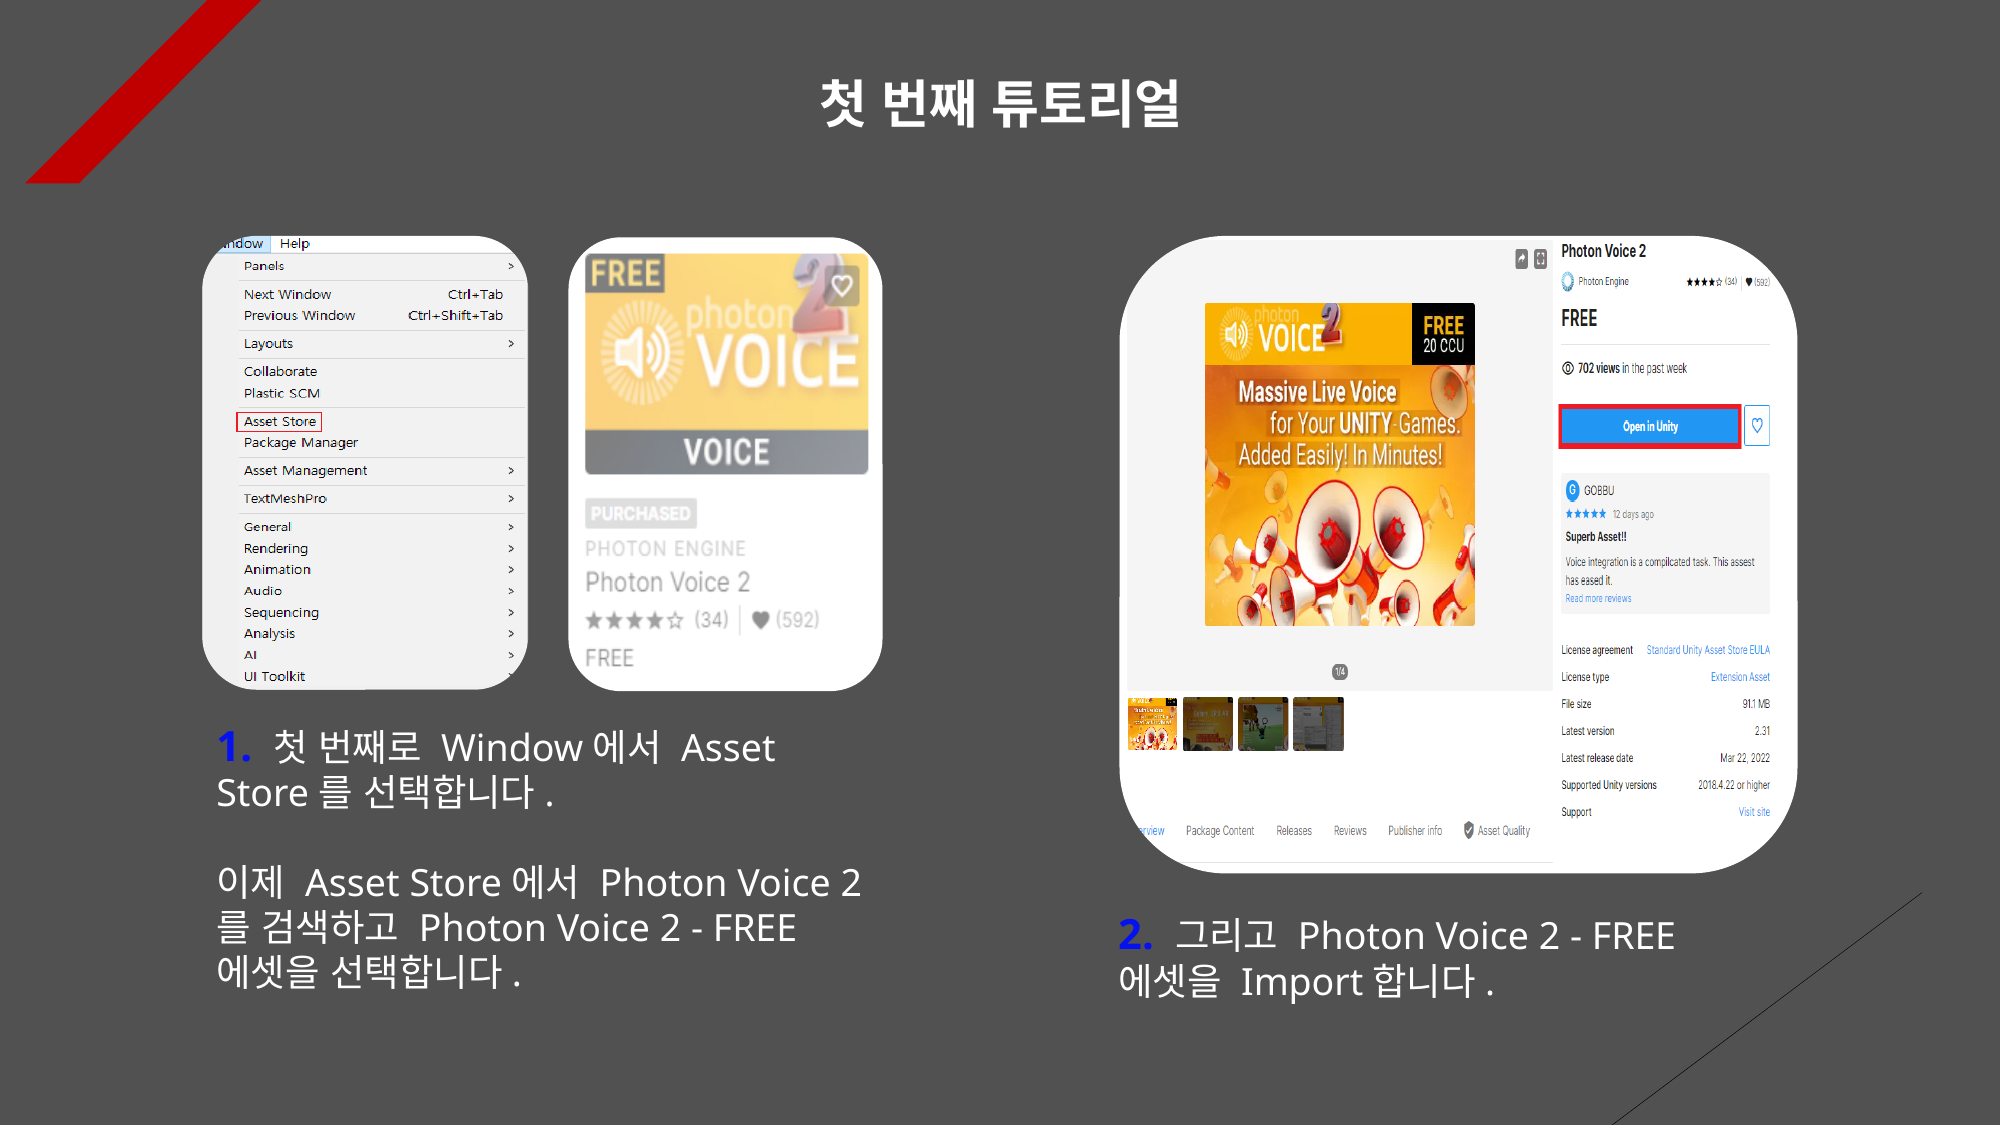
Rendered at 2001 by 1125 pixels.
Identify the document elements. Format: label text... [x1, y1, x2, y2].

text_box 2. 그리고 Photon Voice 2 - FREE 에셋을 Import합니다. [1118, 907, 1797, 1005]
text_box 1. 첫 번째로 Window에서 Asset Store를 선택합니다. 이제 Asset Store에서 Photon Voice 2를 검색하고 Photon Voice 2 - FREE 에셋을 선택합니다. [201, 711, 882, 1002]
picture [568, 237, 883, 692]
picture [1119, 235, 1798, 874]
text_box 첫 번째 튜토리얼 [713, 64, 1289, 142]
picture [202, 235, 529, 690]
